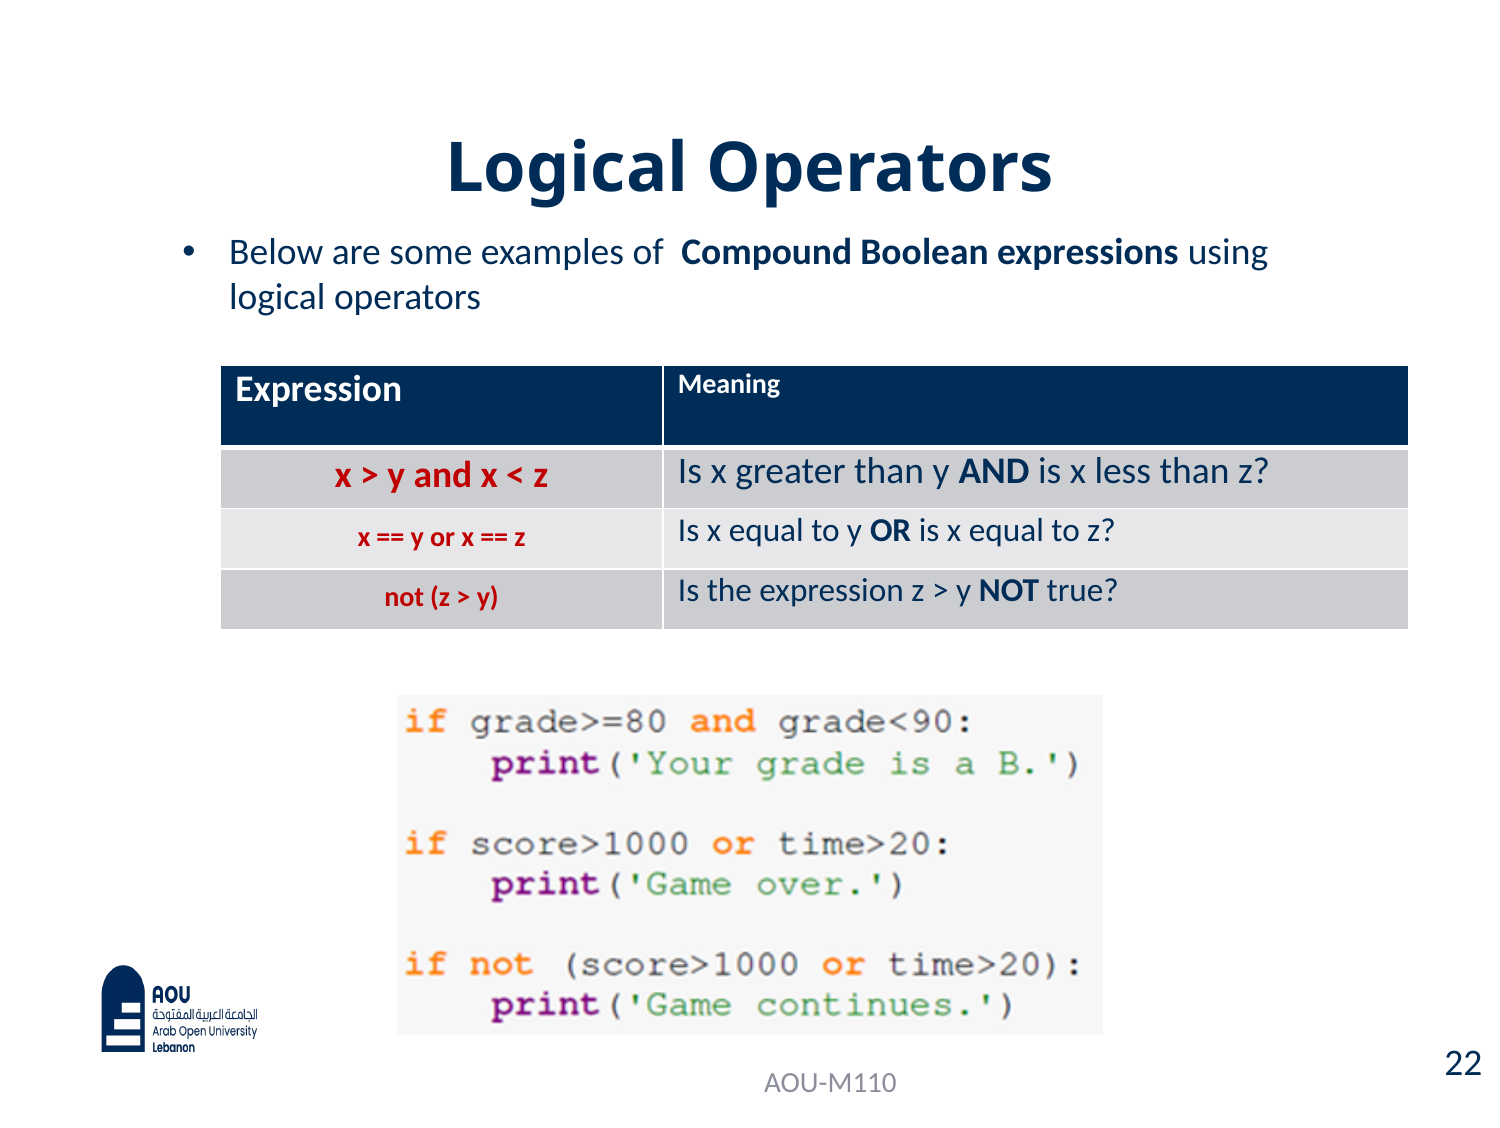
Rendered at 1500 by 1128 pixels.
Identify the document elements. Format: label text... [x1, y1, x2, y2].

picture [397, 695, 1103, 1035]
picture [89, 948, 269, 1068]
slide_number 22 [1429, 1030, 1500, 1091]
table_cell Is x greater than y AND is x less than z? [664, 450, 1408, 508]
table_cell x == y or x == z [221, 509, 662, 568]
table_cell x > y and x < z [221, 450, 662, 508]
table_header Meaning [664, 366, 1408, 445]
table_header Expression [221, 366, 662, 445]
table_cell Is x equal to y OR is x equal to z? [664, 509, 1408, 568]
title Logical Operators [103, 60, 1397, 278]
text_box Below are some examples of Compound Boolean expressions using logical operators [167, 220, 1333, 325]
table_cell not (z > y) [221, 570, 662, 629]
footer AOU-M110 [605, 1050, 1056, 1111]
table_cell Is the expression z > y NOT true? [664, 570, 1408, 629]
